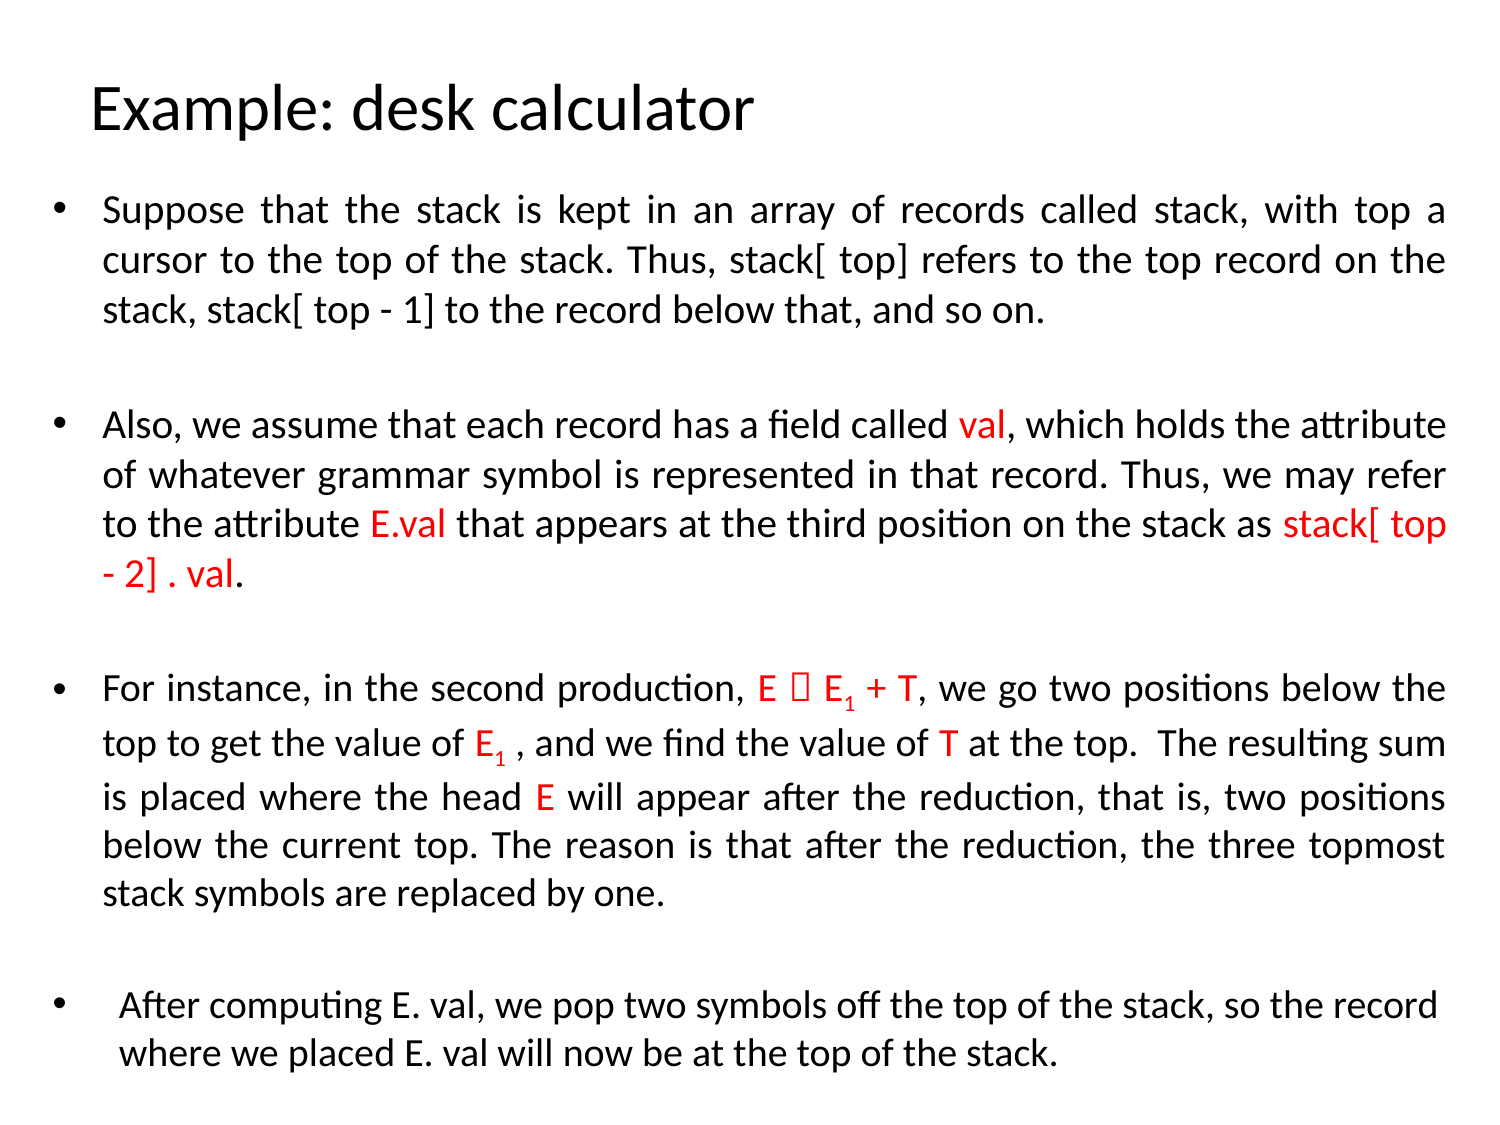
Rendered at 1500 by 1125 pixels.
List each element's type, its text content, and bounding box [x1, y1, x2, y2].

list Suppose that the stack is kept in an array of records called stack, with top a cursor to the top of the stack. Thus, stack[ top] refers to the top record on the stack, stack[ top - 1] to the record below that, and so on. Also, we assume that each record has a field called val, which holds the attribute of whatever grammar symbol is represented in that record. Thus, we may refer to the attribute E.val that appears at the third position on the stack as stack[ top - 2] . val. For instance, in the second production, E  E1 + T, we go two positions below the top to get the value of E1 , and we find the value of T at the top. The resulting sum is placed where the head E will appear after the reduction, that is, two positions below the current top. The reason is that after the reduction, the three topmost stack symbols are replaced by one. After computing E. val, we pop two symbols off the top of the stack, so the record where we placed E. val will now be at the top of the stack. [37, 174, 1463, 1088]
title Example: desk calculator [75, 45, 1425, 163]
